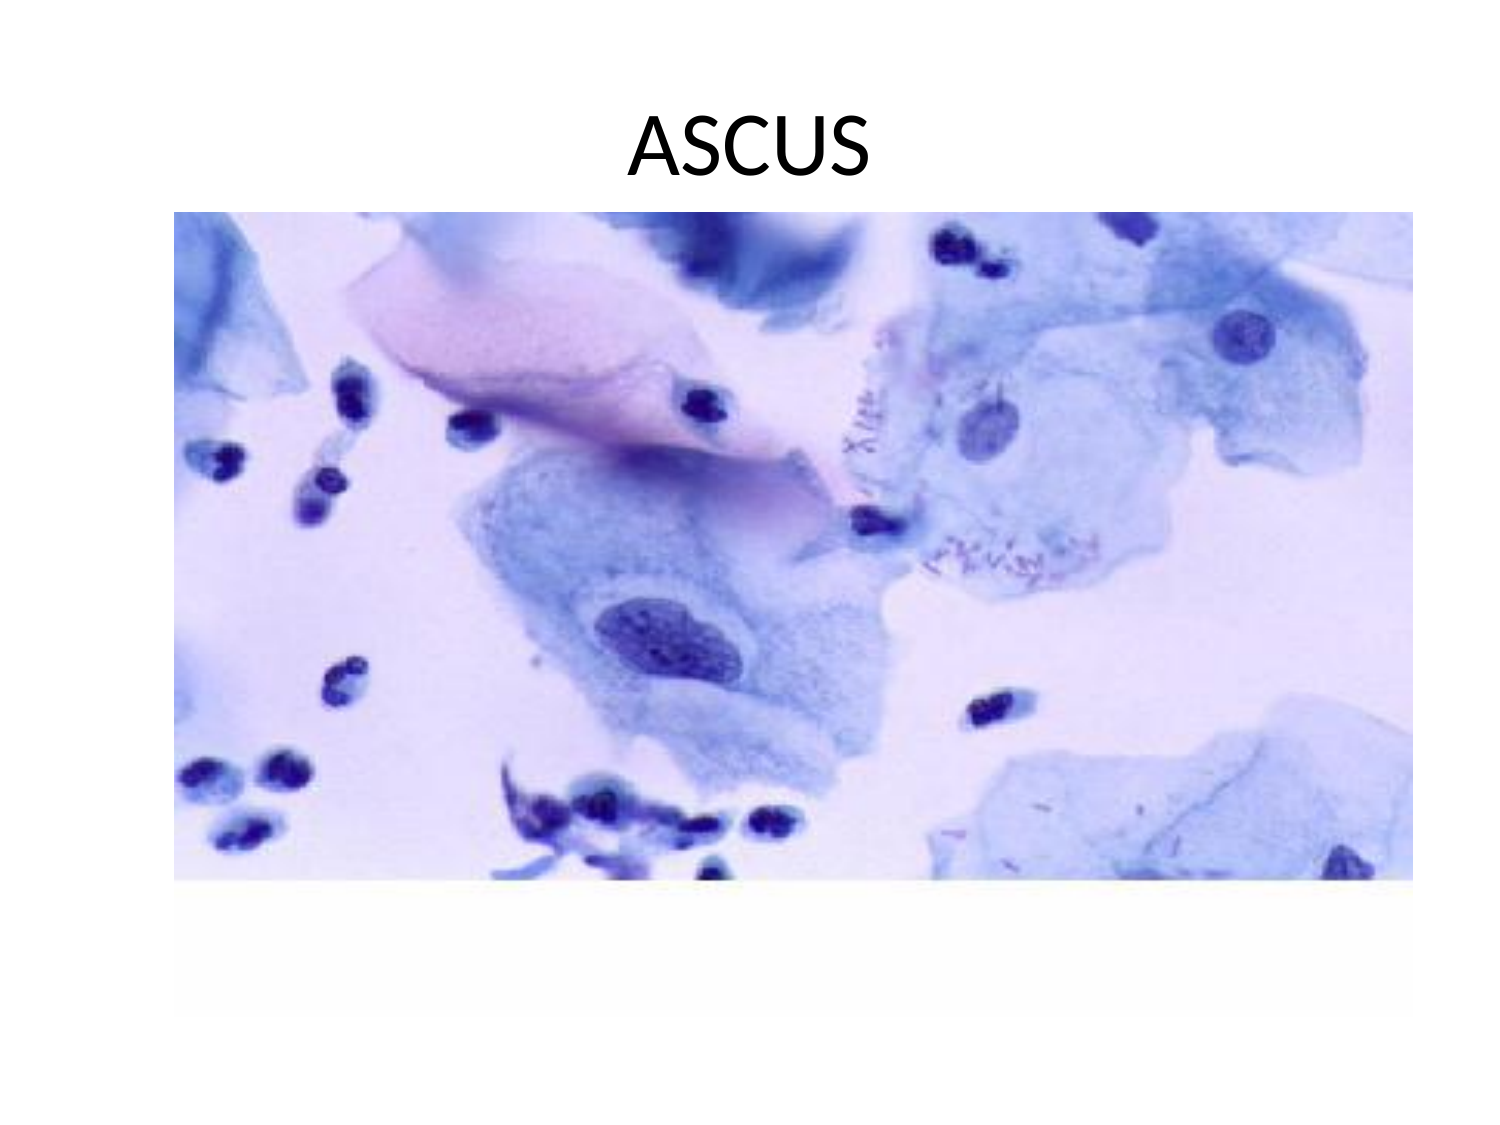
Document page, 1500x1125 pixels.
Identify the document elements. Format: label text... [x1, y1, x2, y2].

title ASCUS [75, 45, 1425, 233]
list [174, 212, 1413, 1017]
